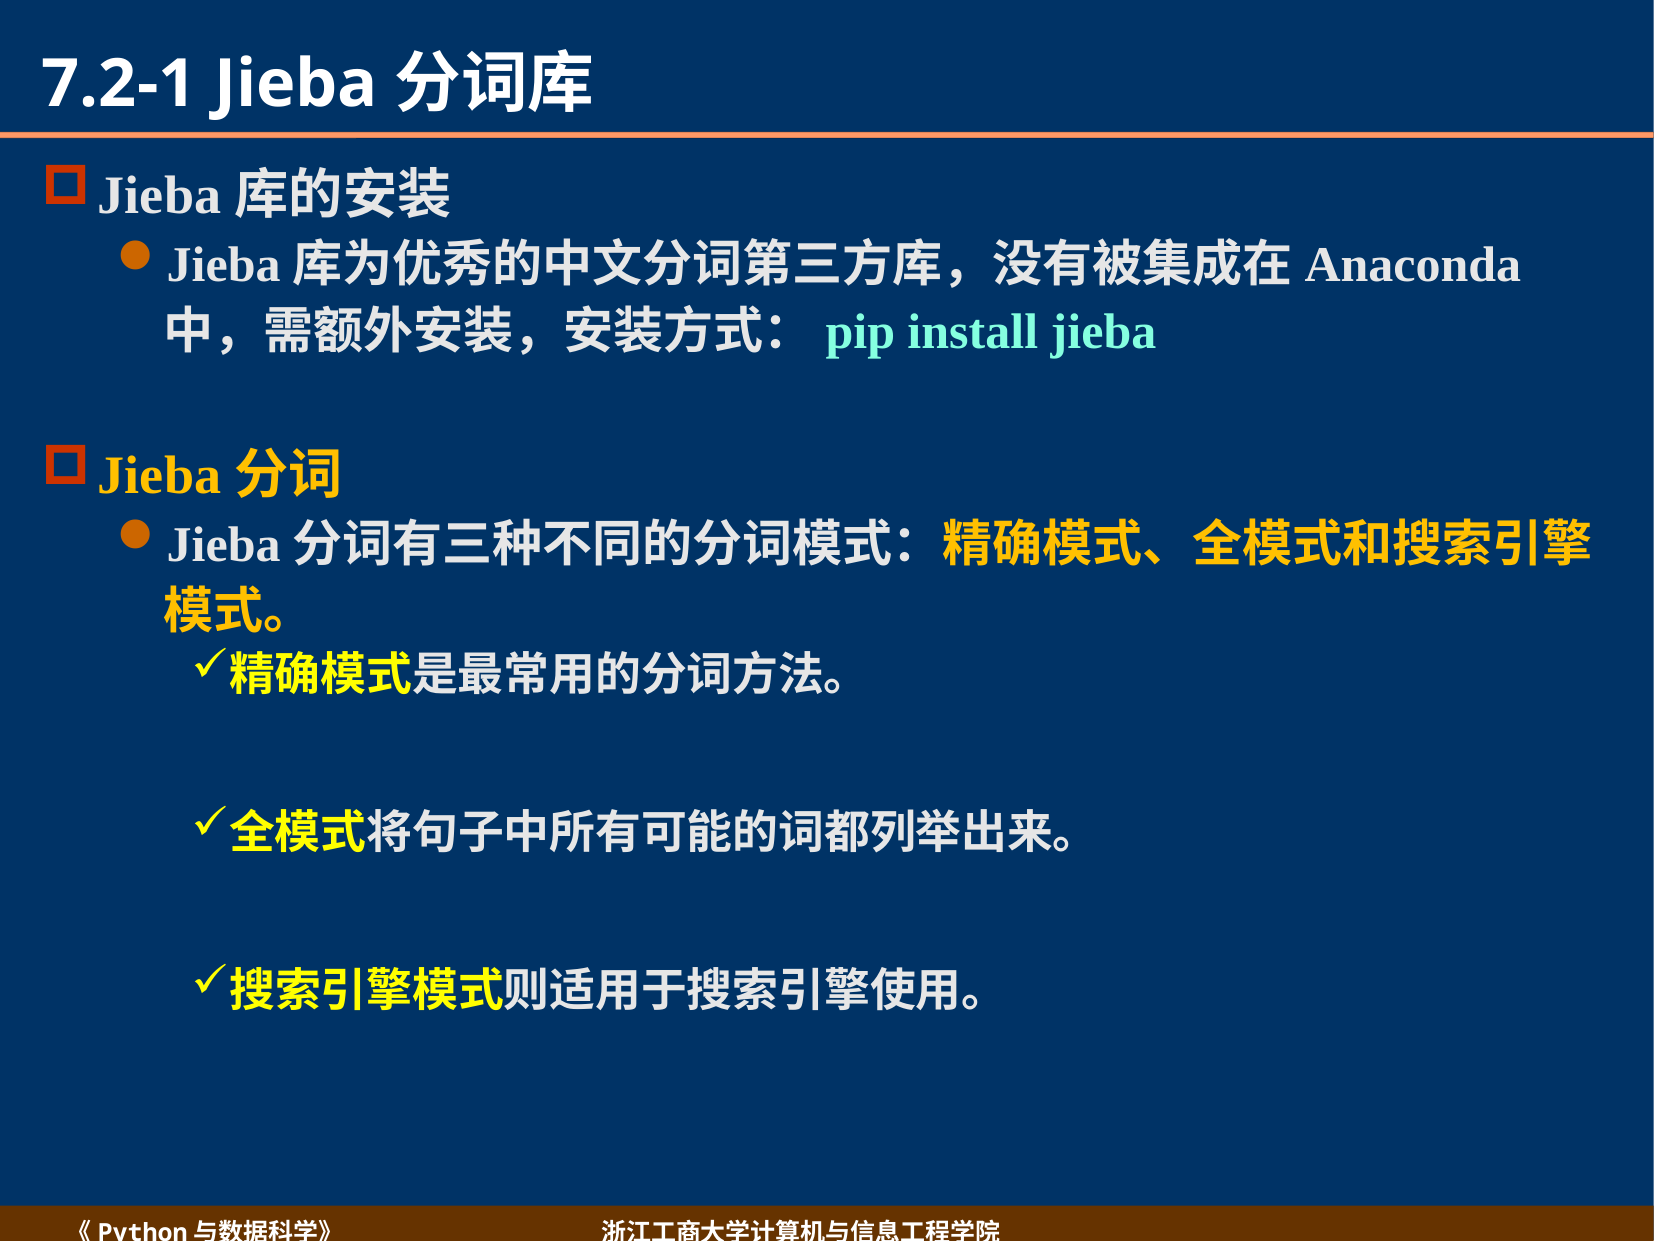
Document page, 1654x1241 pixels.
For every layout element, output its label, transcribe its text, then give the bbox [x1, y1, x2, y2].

list Jieba库的安装 Jieba库为优秀的中文分词第三方库，没有被集成在Anaconda中，需额外安装，安装方式：pip install jieba Jieba分词 Jieba分词有三种不同的分词模式：精确模式、全模式和搜索引擎模式。 精确模式是最常用的分词方法。 全模式将句子中所有可能的词都列举出来。 搜索引擎模式则适用于搜索引擎使用。 [41, 151, 1601, 1195]
title 7.2-1 Jieba分词库 [41, 22, 1601, 128]
